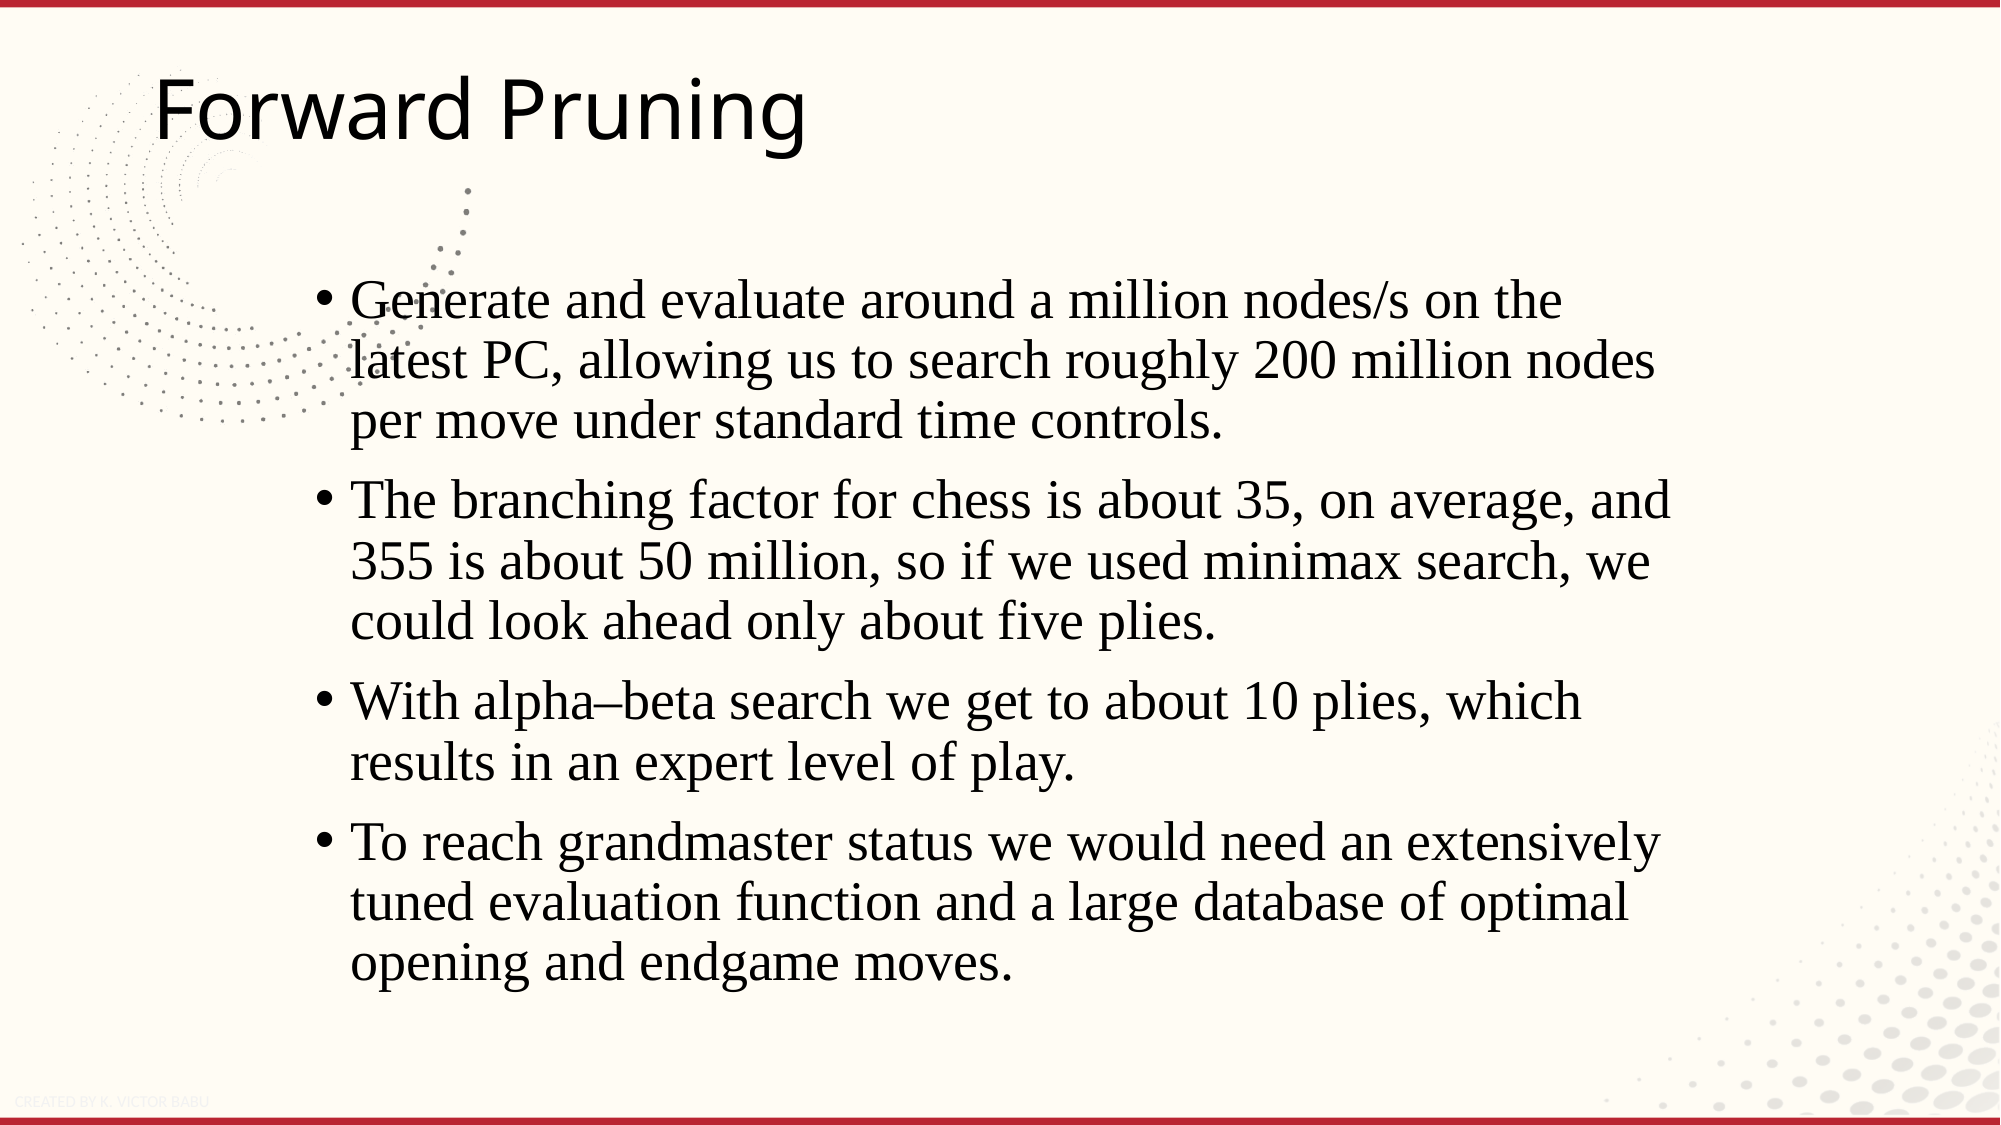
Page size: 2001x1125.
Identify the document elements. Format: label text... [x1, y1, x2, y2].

list Generate and evaluate around a million nodes/s on the latest PC, allowing us to search roughly 200 million nodes per move under standard time controls. The branching factor for chess is about 35, on average, and 355 is about 50 million, so if we used minimax search, we could look ahead only about five plies. With alpha–beta search we get to about 10 plies, which results in an expert level of play. To reach grandmaster status we would need an extensively tuned evaluation function and a large database of optimal opening and endgame moves. [300, 262, 1700, 1005]
title Forward Pruning [137, 59, 1863, 278]
